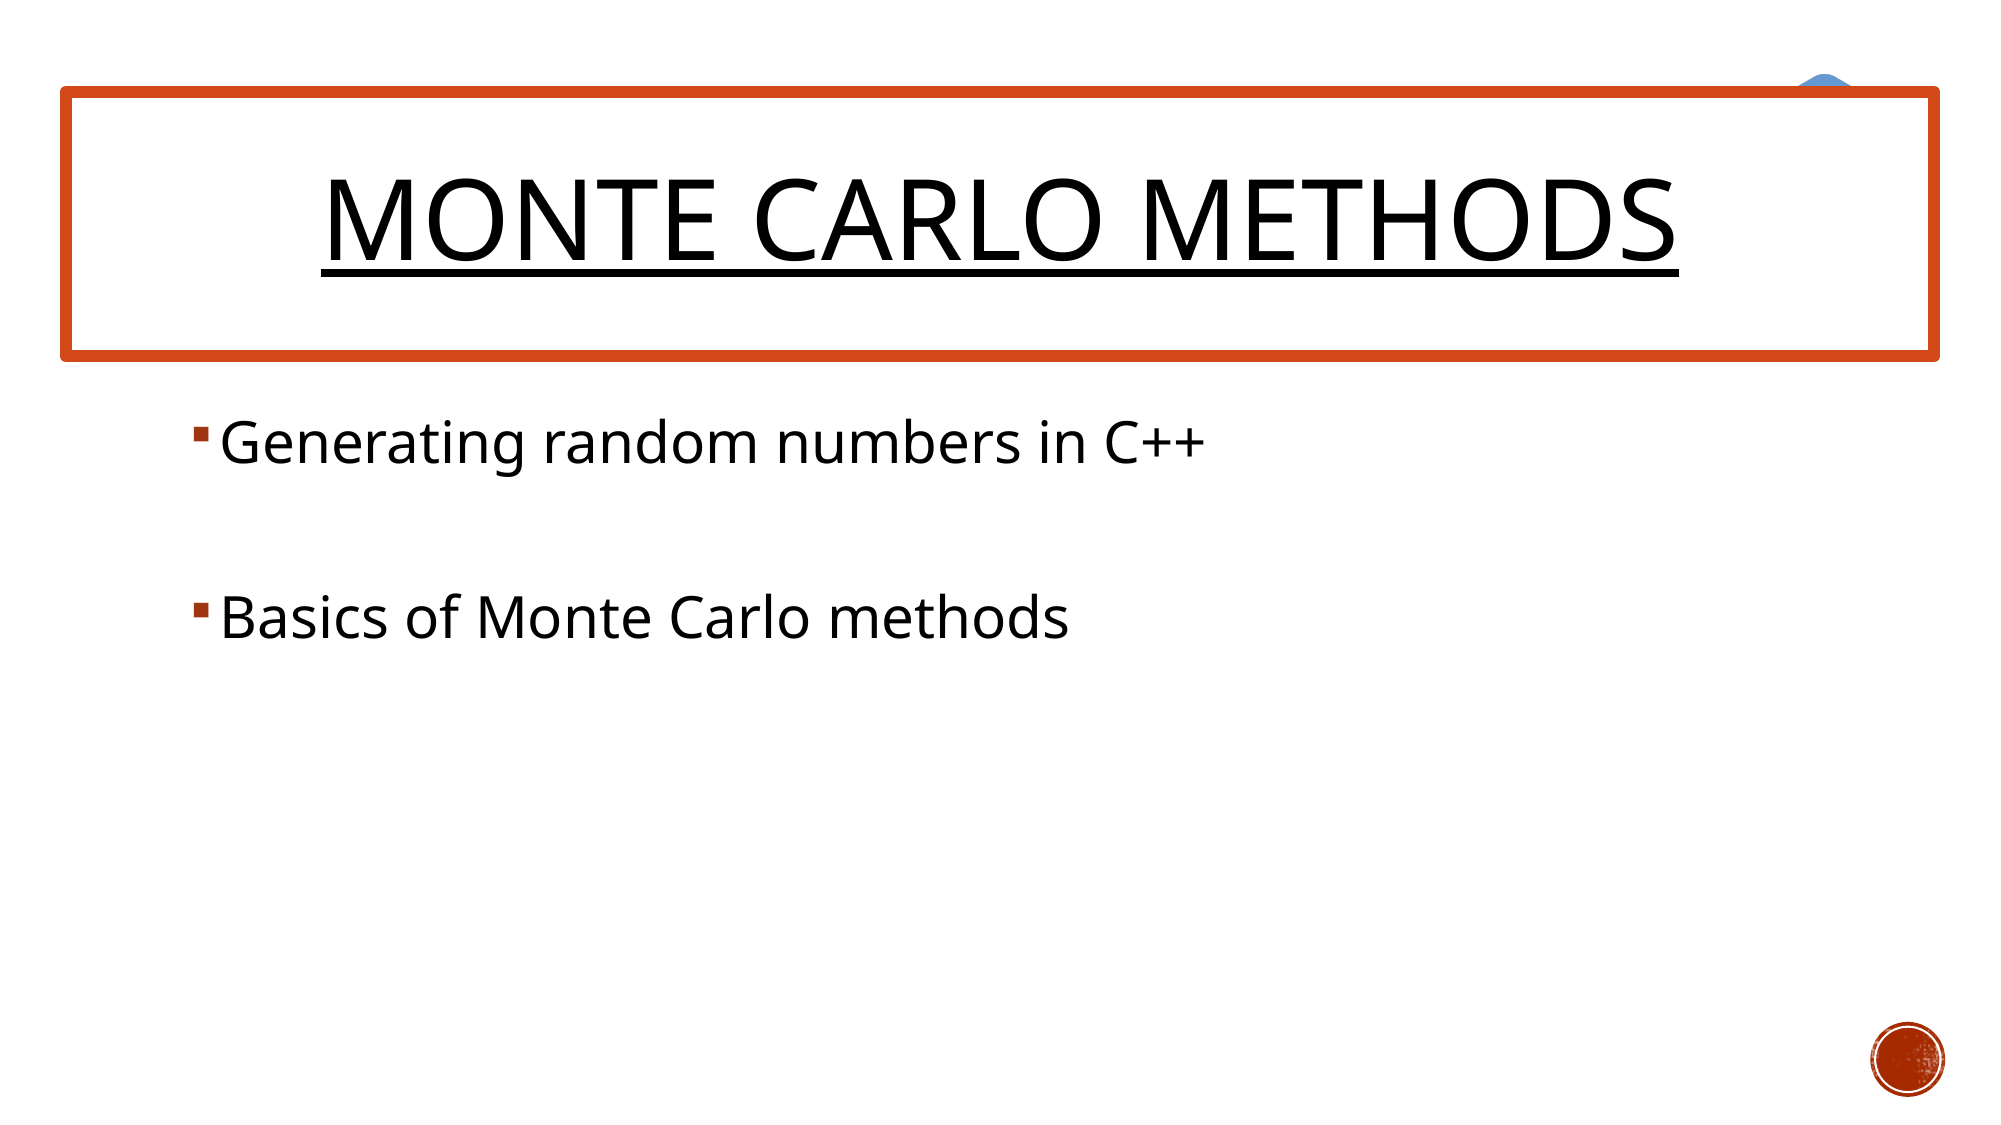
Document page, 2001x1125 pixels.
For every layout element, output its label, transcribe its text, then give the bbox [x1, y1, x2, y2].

picture [1712, 74, 1937, 326]
text_box Monte carlo methods [65, 92, 1935, 356]
list Generating random numbers in C++ Basics of Monte Carlo methods [174, 405, 1825, 1070]
